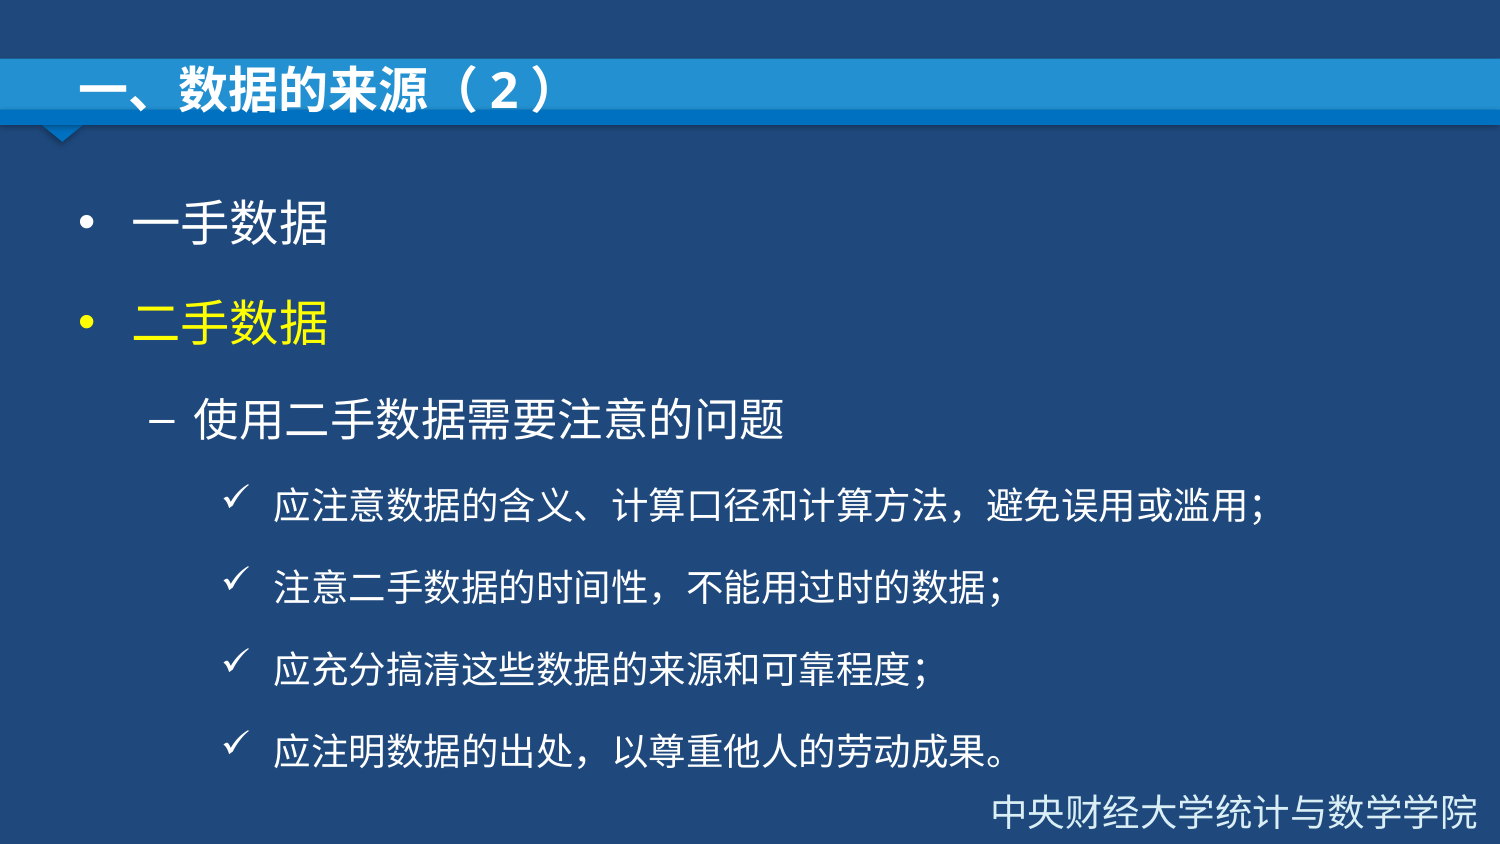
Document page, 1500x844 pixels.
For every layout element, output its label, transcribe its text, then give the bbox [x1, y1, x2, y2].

title 一、数据的来源（2） [63, 54, 1414, 122]
list 一手数据 二手数据 使用二手数据需要注意的问题 应注意数据的含义、计算口径和计算方法，避免误用或滥用； 注意二手数据的时间性，不能用过时的数据； 应充分搞清这些数据的来源和可靠程度； 应注明数据的出处，以尊重他人的劳动成果。 [63, 169, 1414, 785]
